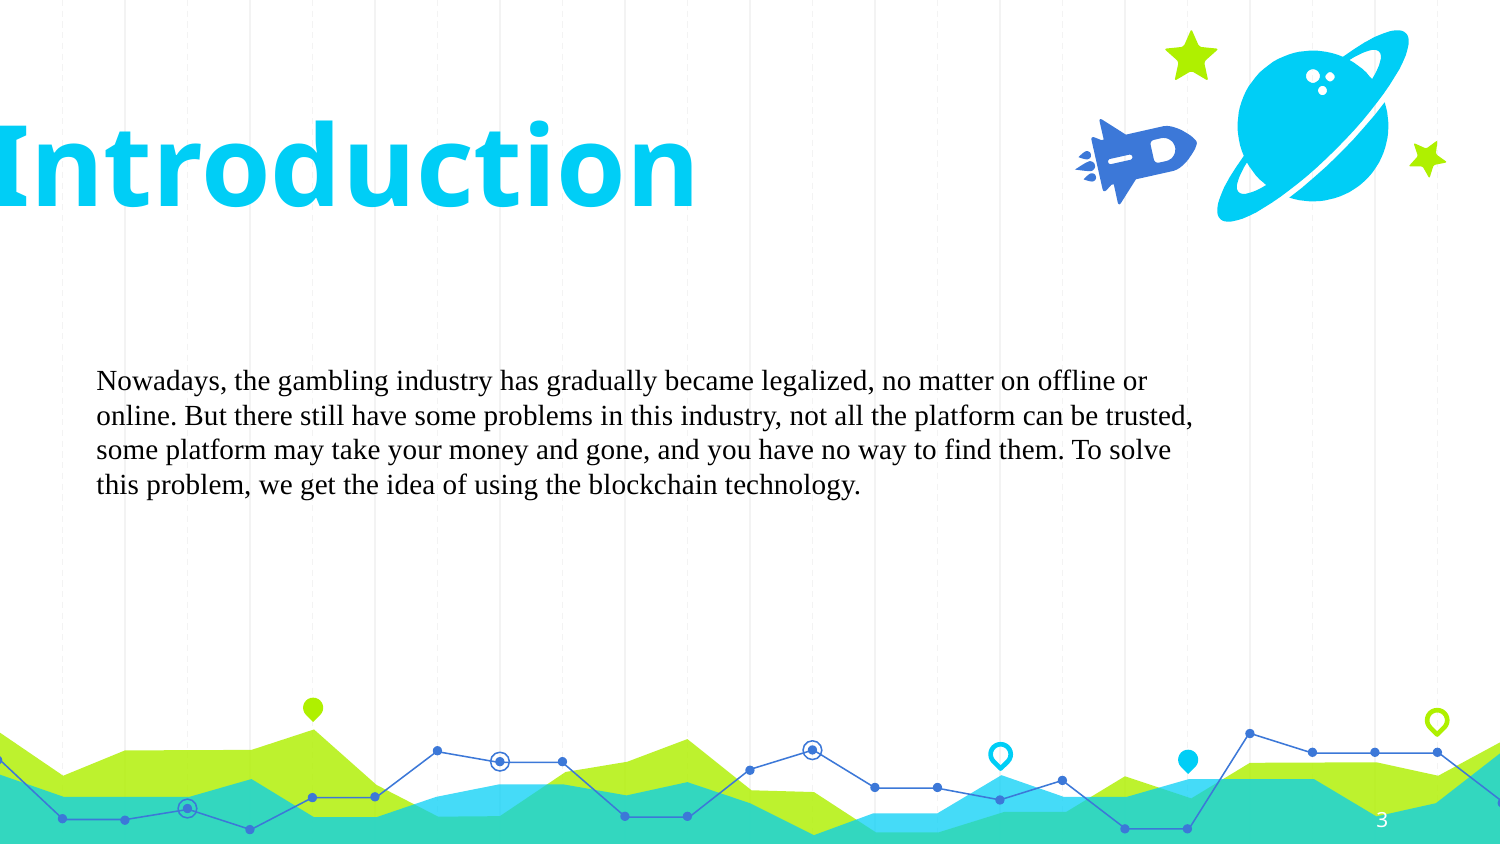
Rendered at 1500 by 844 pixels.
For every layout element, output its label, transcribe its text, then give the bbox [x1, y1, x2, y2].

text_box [1084, 107, 1182, 205]
text_box [1413, 141, 1447, 178]
title Introduction [0, 53, 982, 244]
text_box Nowadays, the gambling industry has gradually became legalized, no matter on offline or online. But there still have some problems in this industry, not all the platform can be trusted, some platform may take your money and gone, and you have no way to find them. To solve this problem, we get the idea of using the blockchain technology. [64, 345, 1213, 561]
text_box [1217, 30, 1409, 222]
text_box [1165, 30, 1211, 80]
slide_number 3 [1313, 791, 1403, 844]
